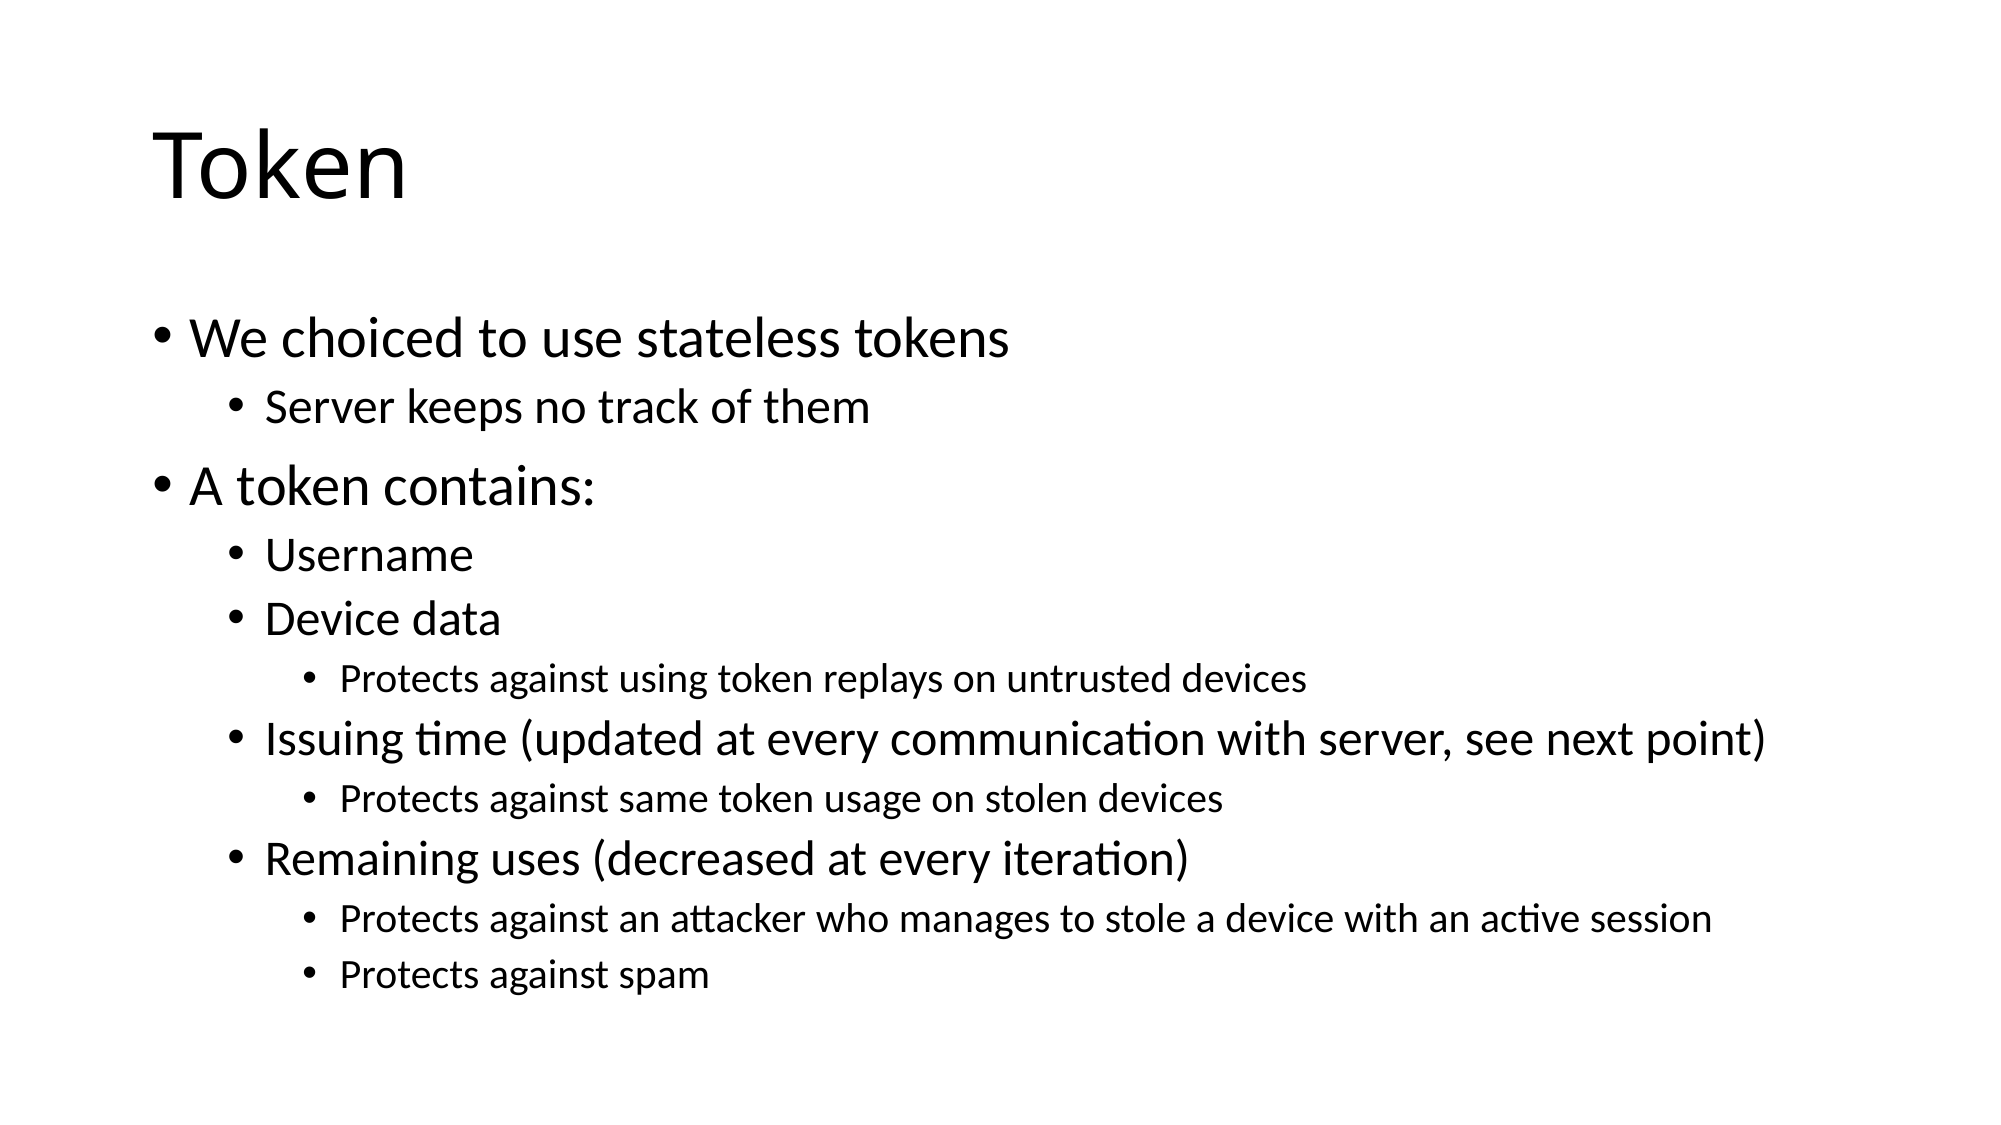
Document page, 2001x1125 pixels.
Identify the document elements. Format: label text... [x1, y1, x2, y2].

title Token [137, 59, 1863, 278]
list We choiced to use stateless tokens Server keeps no track of them A token contains: Username Device data Protects against using token replays on untrusted devices Issuing time (updated at every communication with server, see next point) Protects against same token usage on stolen devices Remaining uses (decreased at every iteration) Protects against an attacker who manages to stole a device with an active session Protects against spam [137, 299, 1863, 1014]
